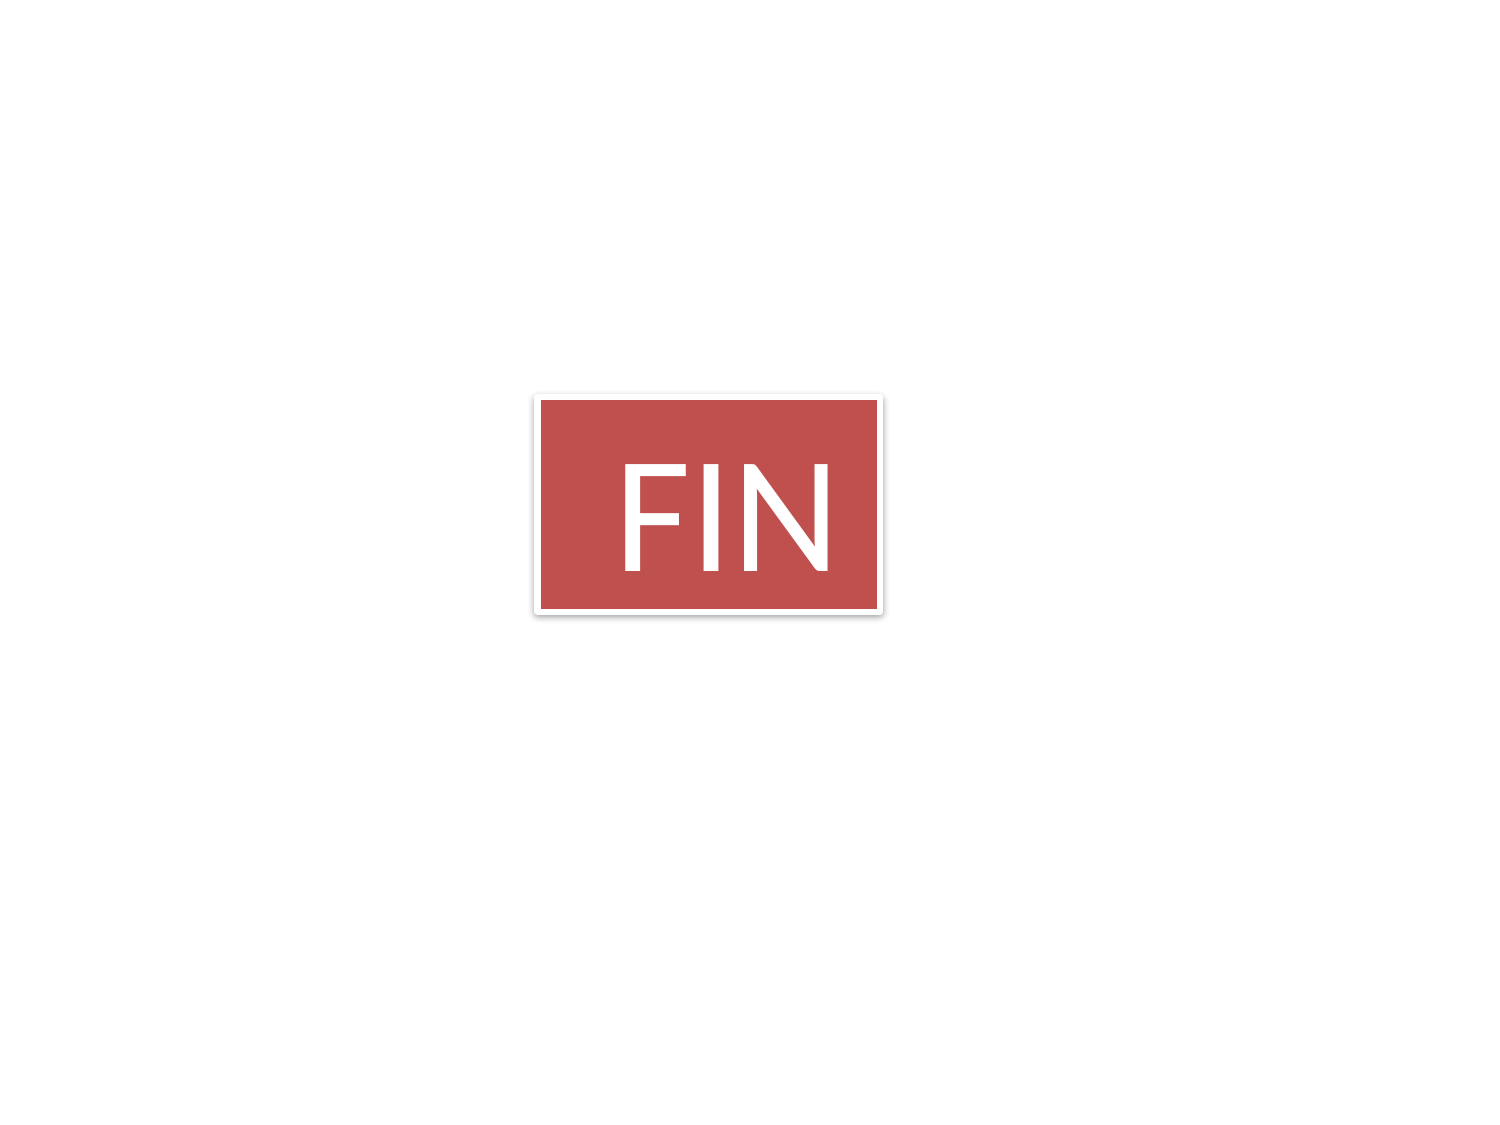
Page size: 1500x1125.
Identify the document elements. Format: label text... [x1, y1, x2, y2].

text_box FIN [534, 394, 883, 615]
